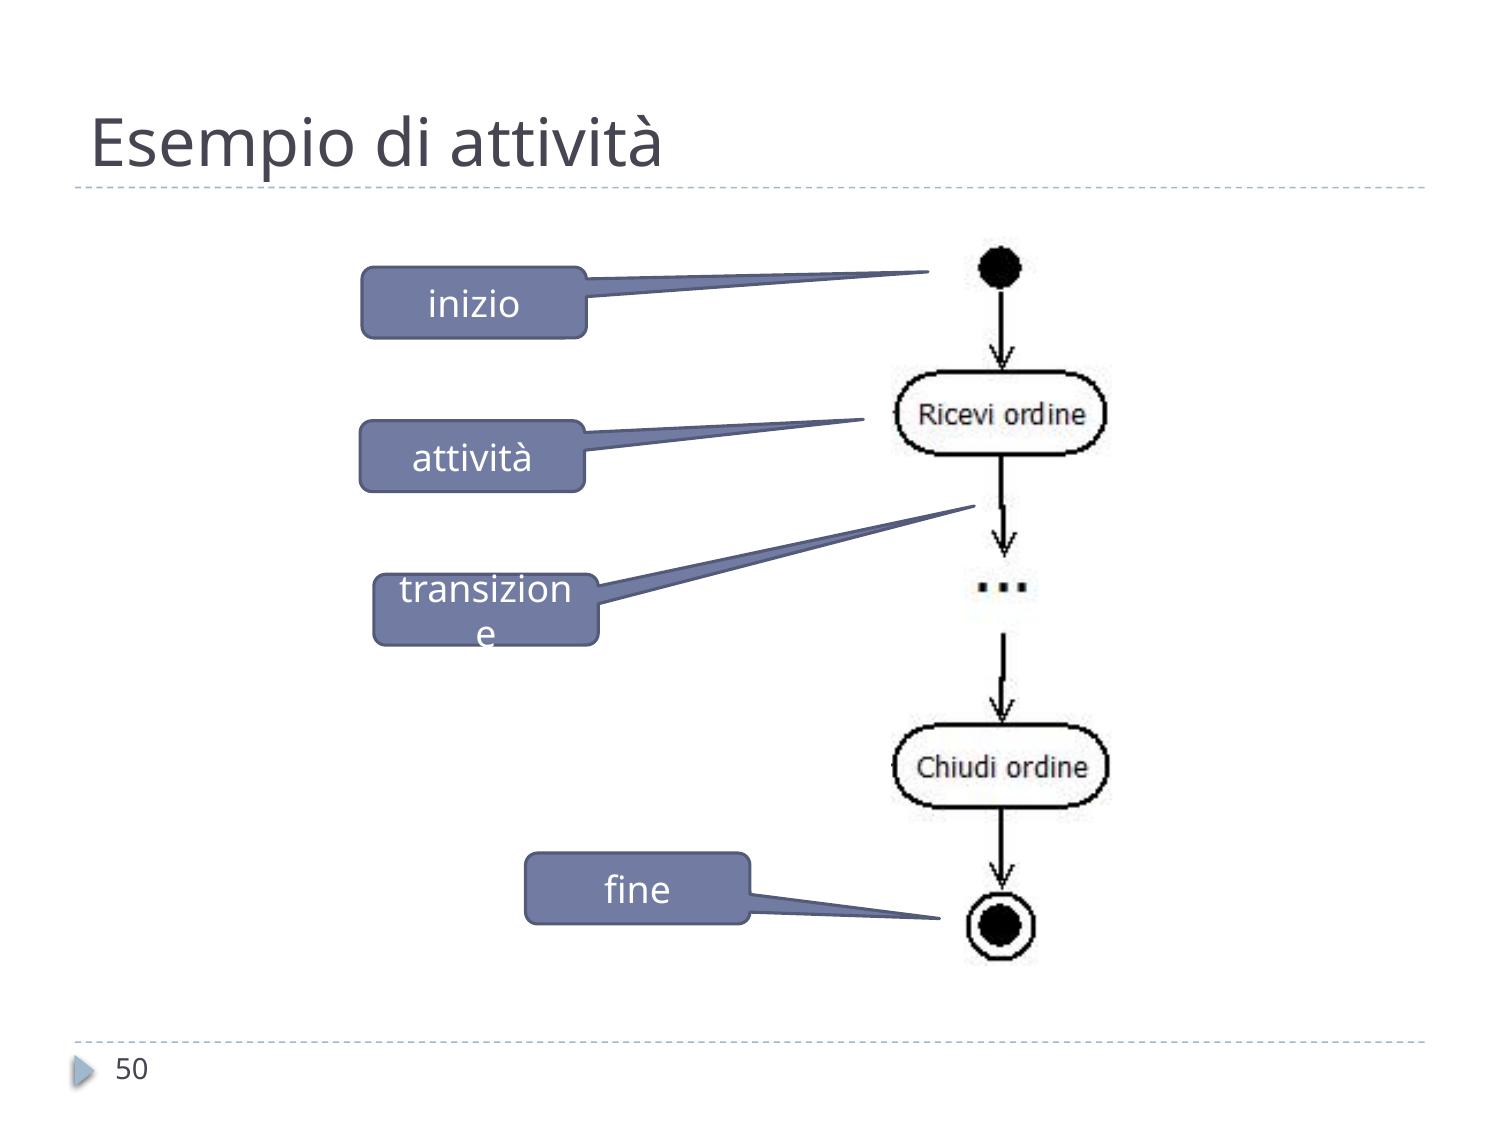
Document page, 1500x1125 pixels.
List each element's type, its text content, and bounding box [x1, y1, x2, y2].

text_box fine [523, 851, 885, 926]
slide_number 50 [100, 1042, 426, 1103]
text_box transizione [372, 523, 885, 647]
text_box attività [358, 417, 865, 494]
title Esempio di attività [75, 37, 1425, 188]
text_box inizio [360, 265, 885, 340]
picture [891, 218, 1117, 966]
